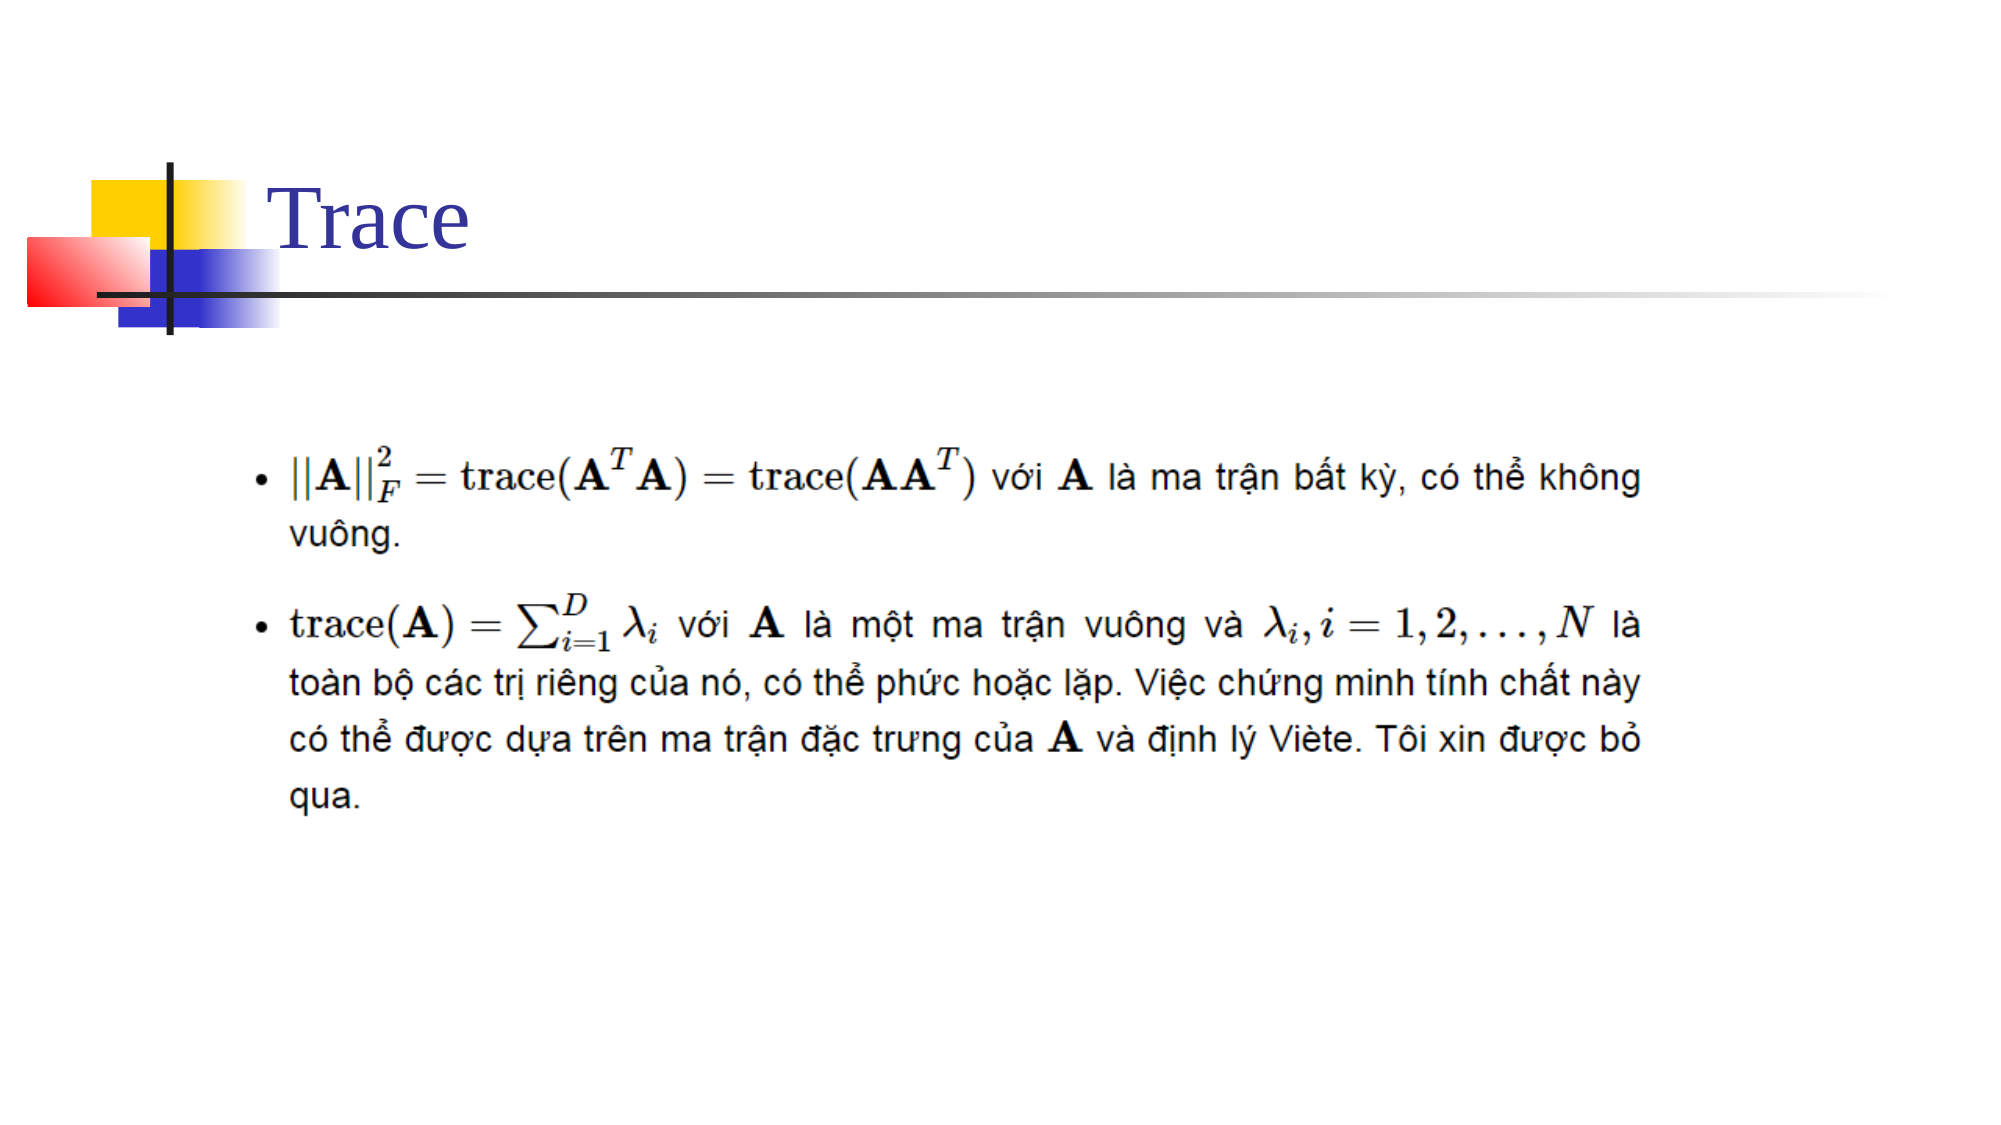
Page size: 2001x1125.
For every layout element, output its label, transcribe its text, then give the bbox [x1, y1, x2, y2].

picture [247, 443, 1660, 821]
title Trace [251, 34, 1956, 275]
